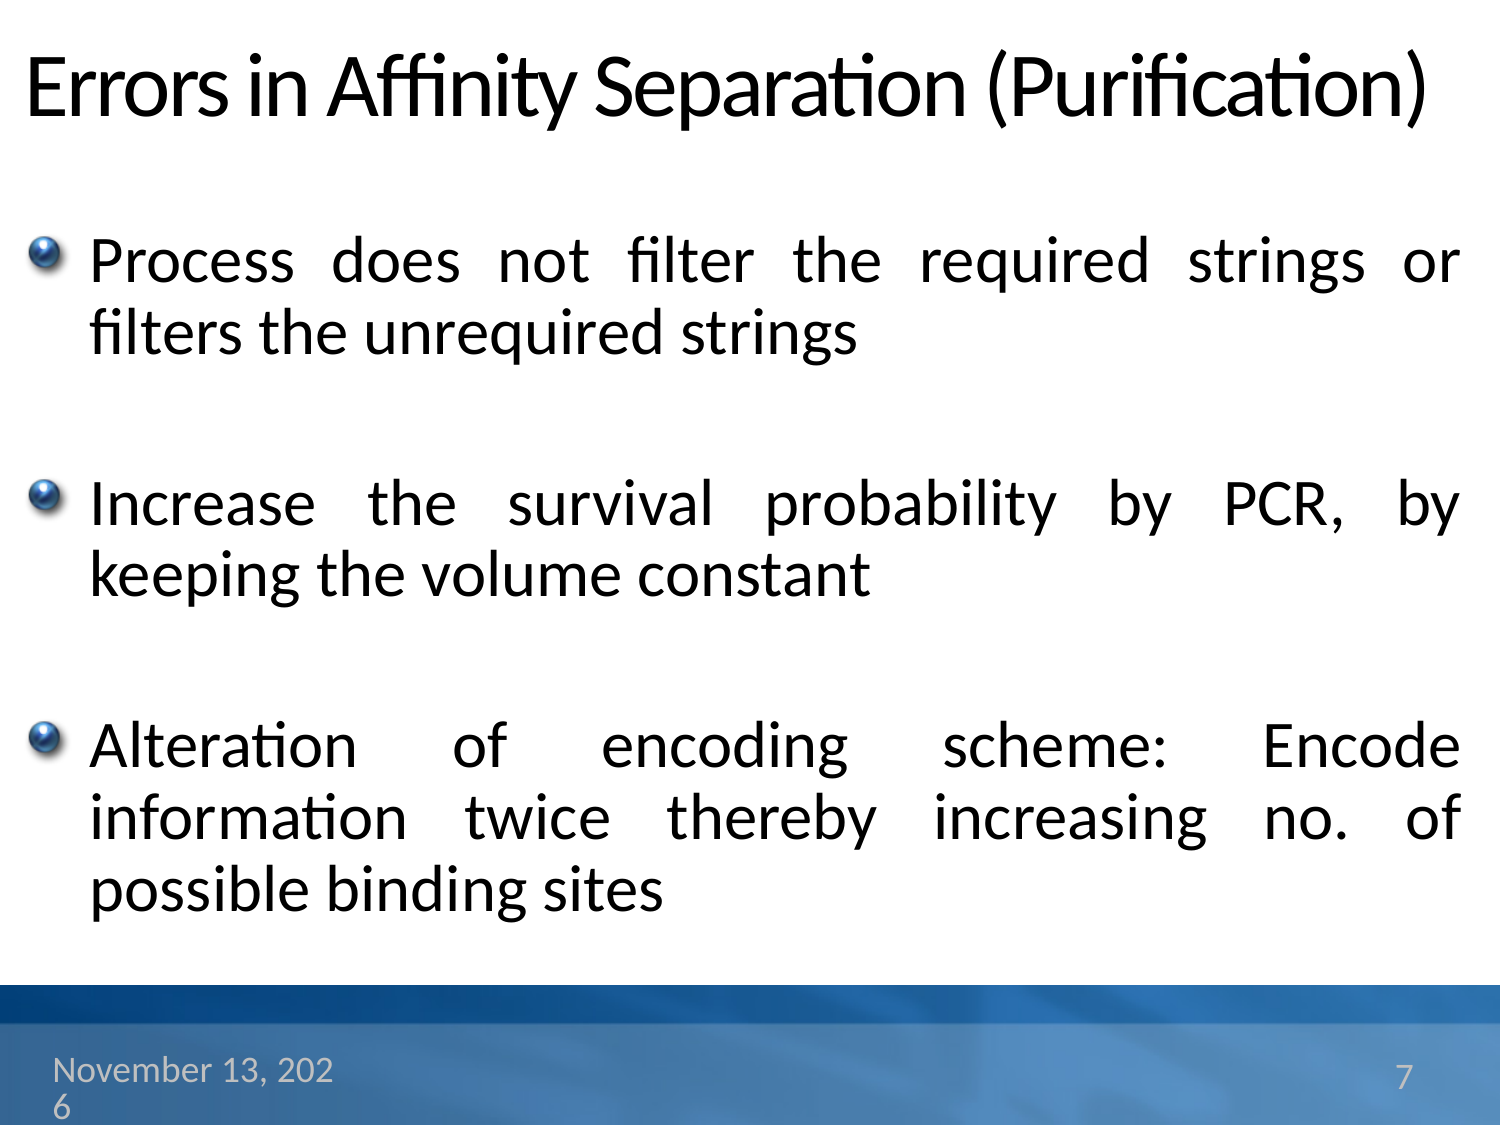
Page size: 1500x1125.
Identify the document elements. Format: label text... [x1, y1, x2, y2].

picture [24, 718, 72, 766]
title Errors in Affinity Separation (Purification) [24, 37, 1500, 138]
picture [0, 985, 1500, 1125]
list Process does not filter the required strings or filters the unrequired strings Increase the survival probability by PCR, by keeping the volume constant Alteration of encoding scheme: Encode information twice thereby increasing no. of possible binding sites [24, 224, 1463, 944]
picture [24, 476, 72, 523]
picture [24, 233, 72, 281]
